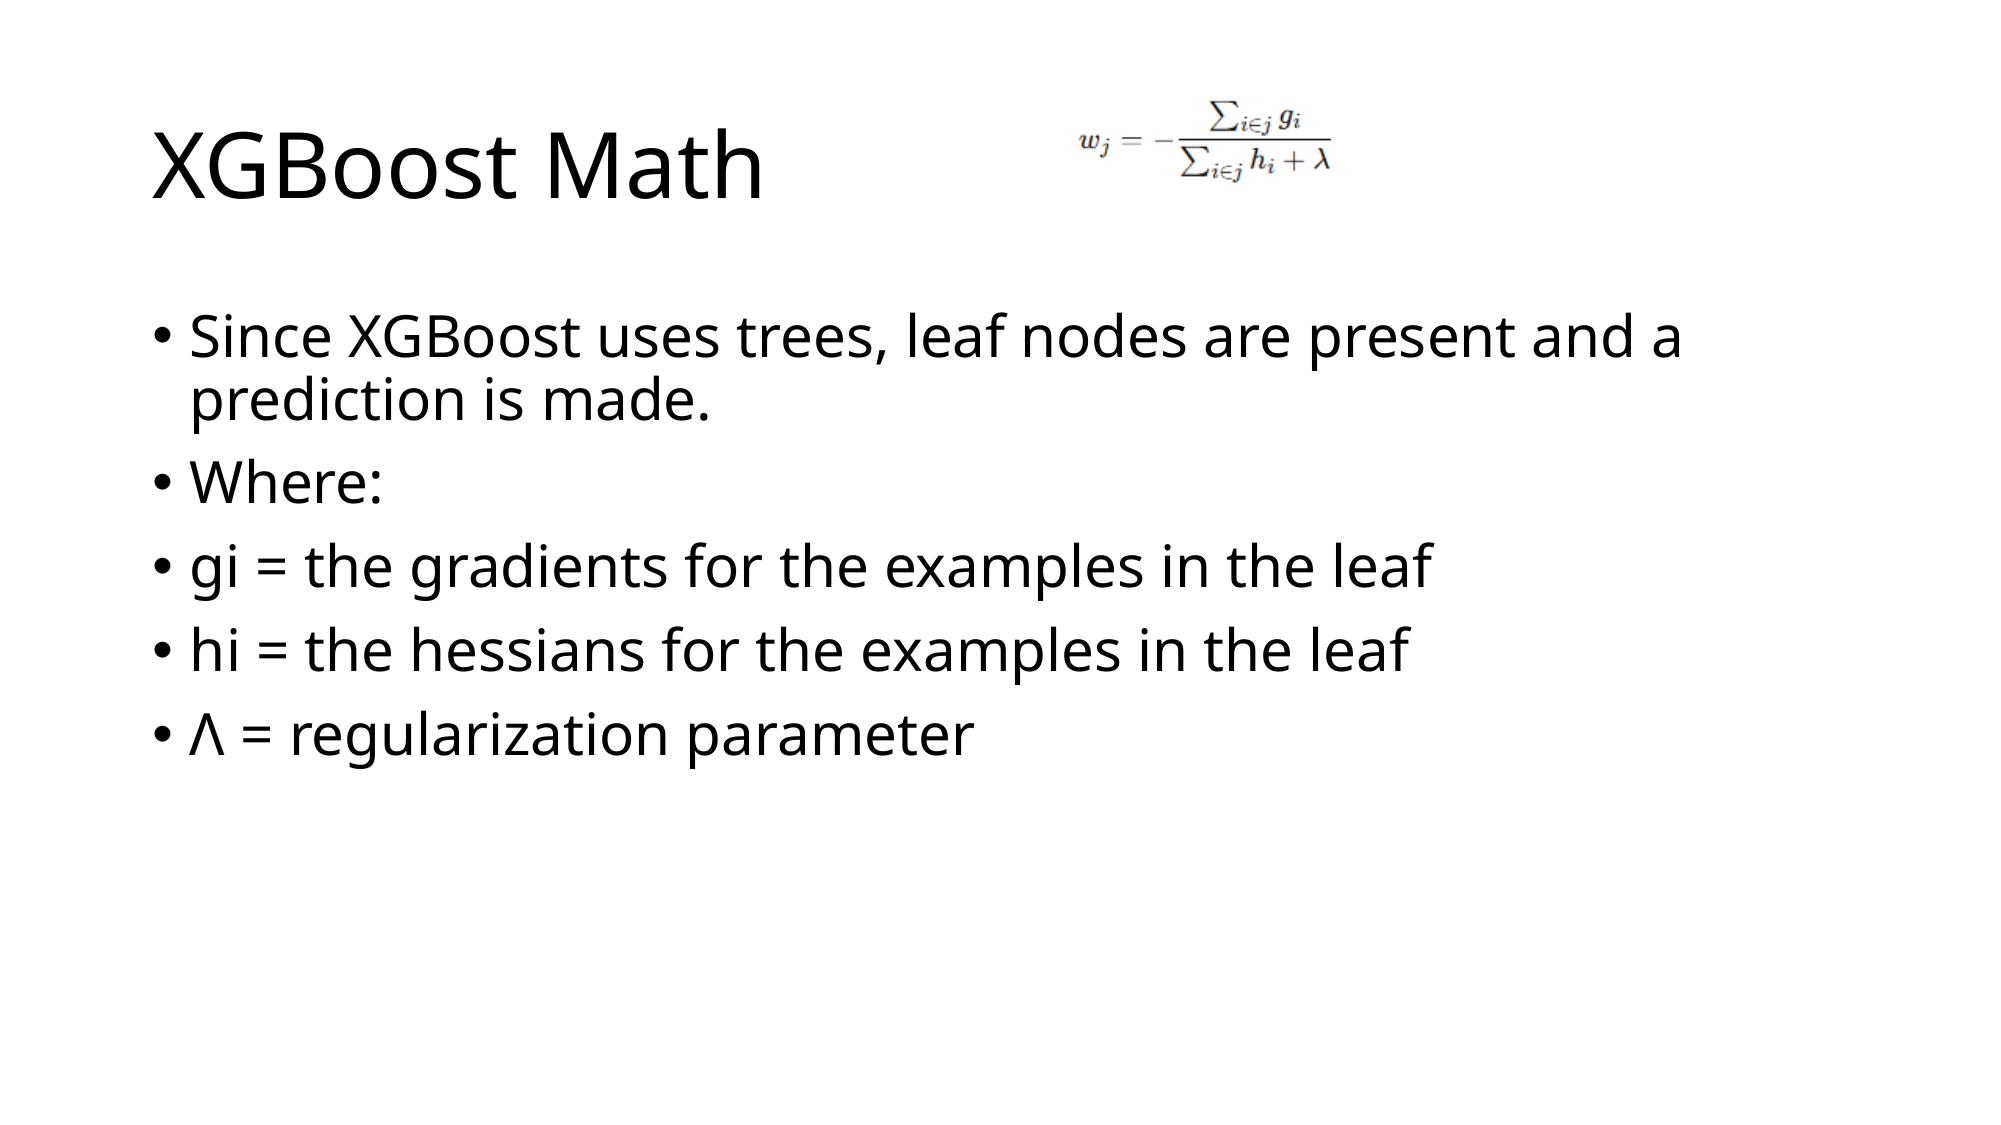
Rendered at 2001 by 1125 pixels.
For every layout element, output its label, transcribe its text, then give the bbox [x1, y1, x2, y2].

picture [1024, 88, 1408, 223]
title XGBoost Math [137, 59, 1863, 278]
list Since XGBoost uses trees, leaf nodes are present and a prediction is made. Where: gi​ = the gradients for the examples in the leaf hi = the hessians for the examples in the leaf Λ = regularization parameter [137, 299, 1863, 1014]
